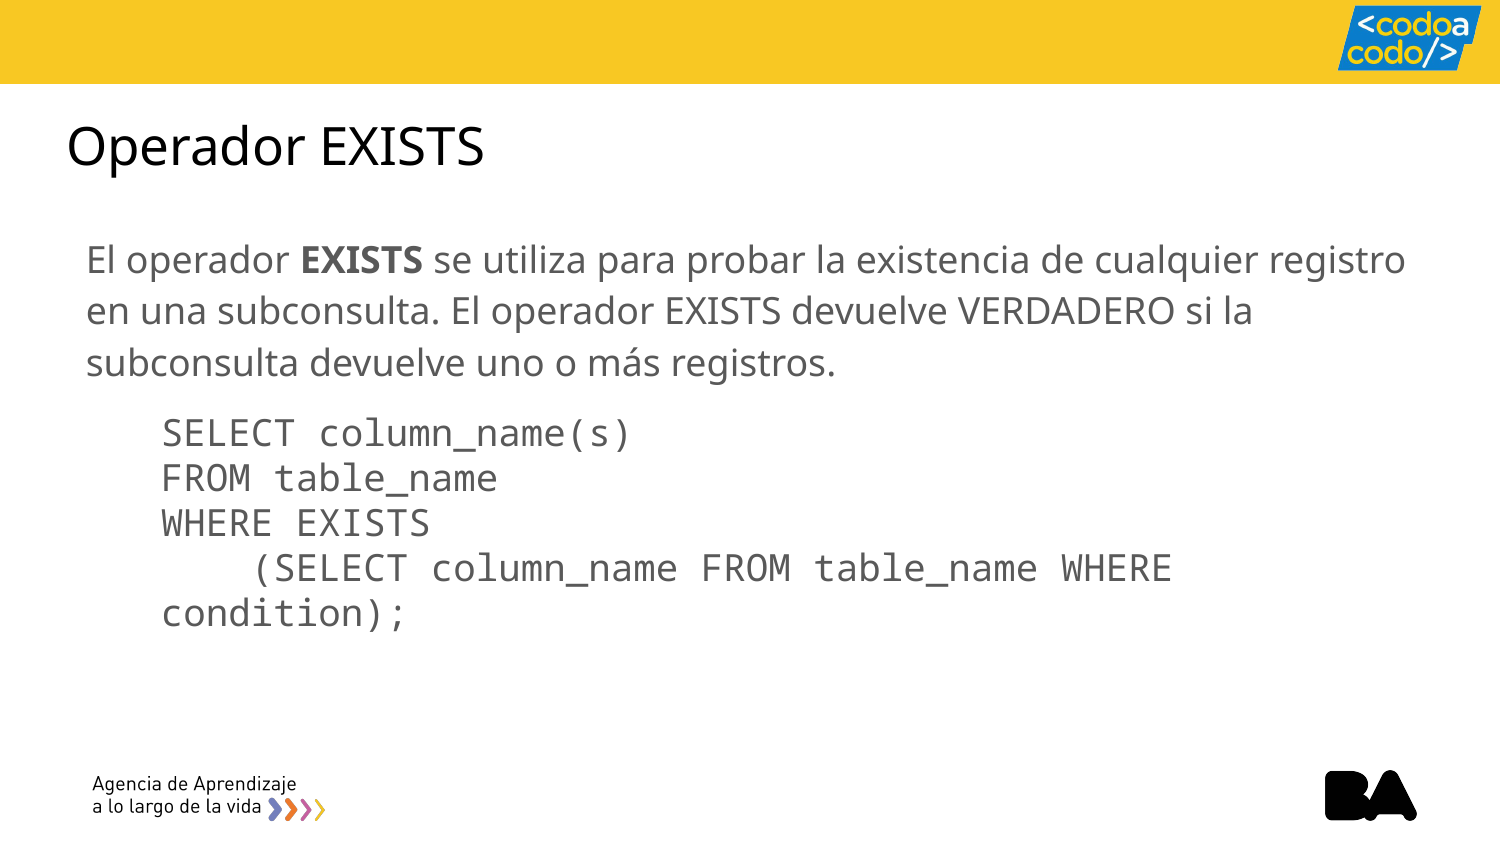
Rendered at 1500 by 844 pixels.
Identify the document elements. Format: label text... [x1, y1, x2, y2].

picture [1325, 770, 1417, 821]
picture [70, 759, 344, 835]
list El operador EXISTS se utiliza para probar la existencia de cualquier registro en una subconsulta. El operador EXISTS devuelve VERDADERO si la subconsulta devuelve uno o más registros. SELECT column_name(s) FROM table_name WHERE EXISTS (SELECT column_name FROM table_name WHERE condition); [70, 214, 1430, 759]
title Operador EXISTS [51, 98, 1446, 192]
picture [1337, 5, 1482, 71]
